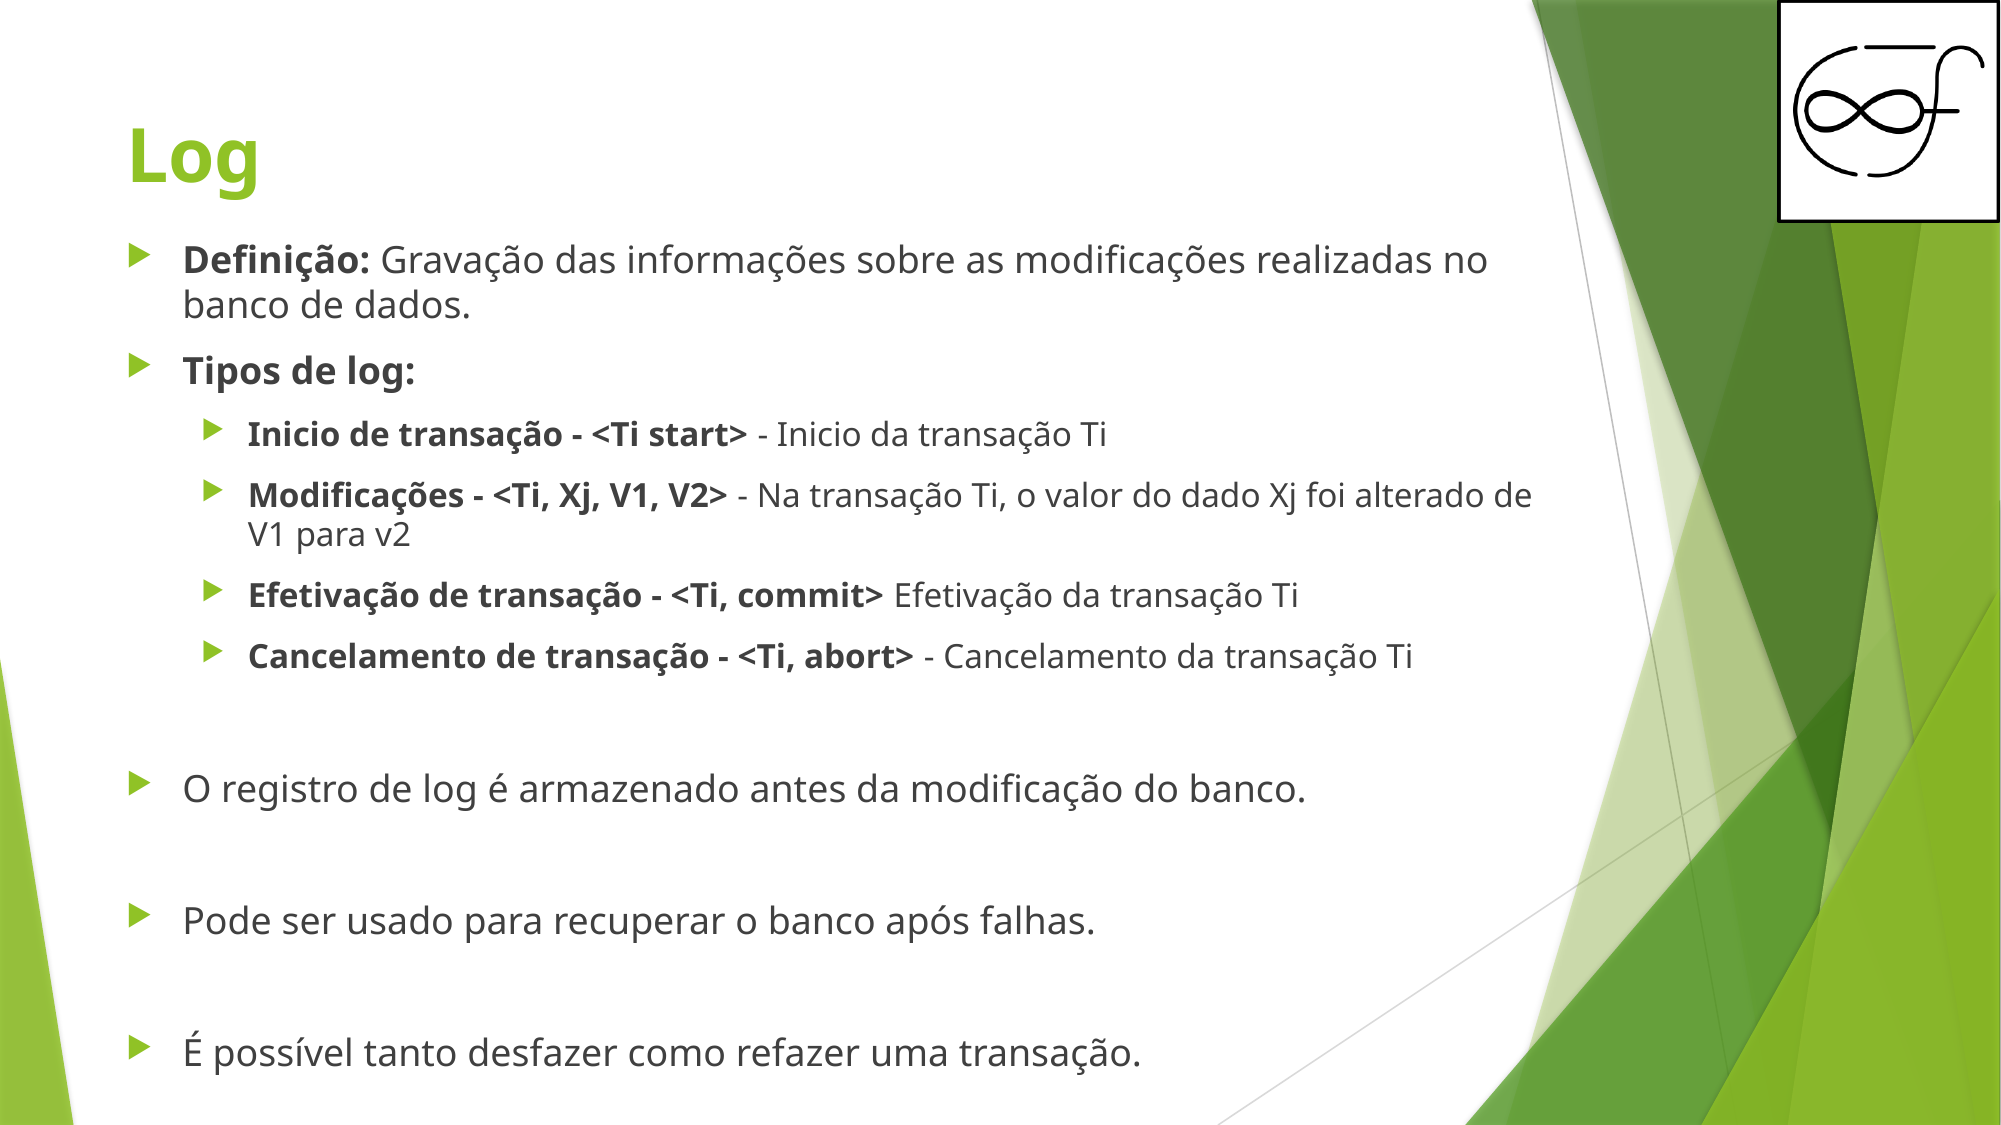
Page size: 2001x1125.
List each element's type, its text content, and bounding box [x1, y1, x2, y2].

title Log [111, 99, 1522, 228]
list Definição: Gravação das informações sobre as modificações realizadas no banco de dados. Tipos de log: Inicio de transação - <Ti start> - Inicio da transação Ti Modificações - <Ti, Xj, V1, V2> - Na transação Ti, o valor do dado Xj foi alterado de V1 para v2 Efetivação de transação - <Ti, commit> Efetivação da transação Ti Cancelamento de transação - <Ti, abort> - Cancelamento da transação Ti O registro de log é armazenado antes da modificação do banco. Pode ser usado para recuperar o banco após falhas. É possível tanto desfazer como refazer uma transação. [111, 228, 1595, 1098]
picture [1777, 0, 2000, 223]
